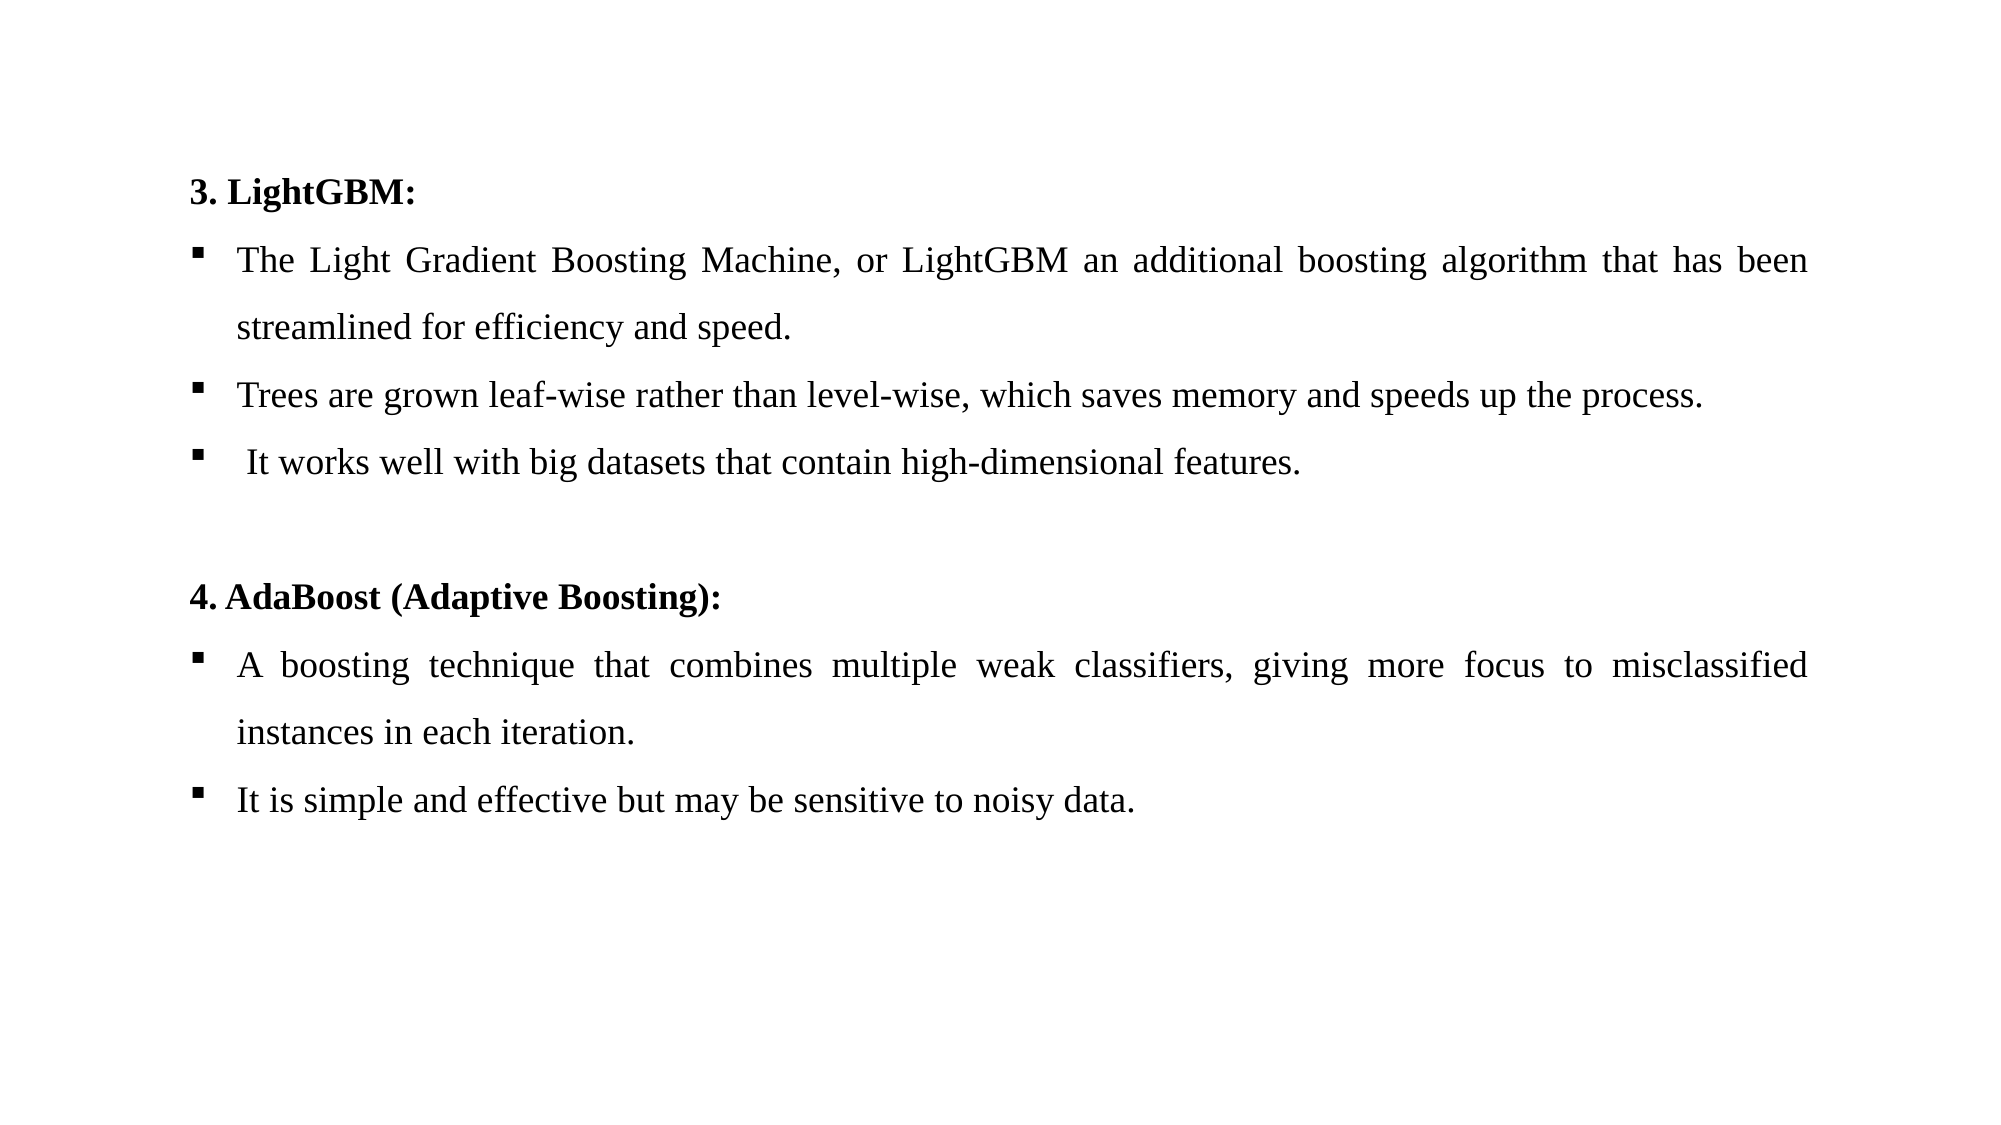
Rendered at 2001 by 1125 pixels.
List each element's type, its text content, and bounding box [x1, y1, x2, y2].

text_box 3. LightGBM: The Light Gradient Boosting Machine, or LightGBM an additional boosting algorithm that has been streamlined for efficiency and speed. Trees are grown leaf-wise rather than level-wise, which saves memory and speeds up the process. It works well with big datasets that contain high-dimensional features. 4. AdaBoost (Adaptive Boosting): A boosting technique that combines multiple weak classifiers, giving more focus to misclassified instances in each iteration. It is simple and effective but may be sensitive to noisy data. [174, 137, 1825, 963]
